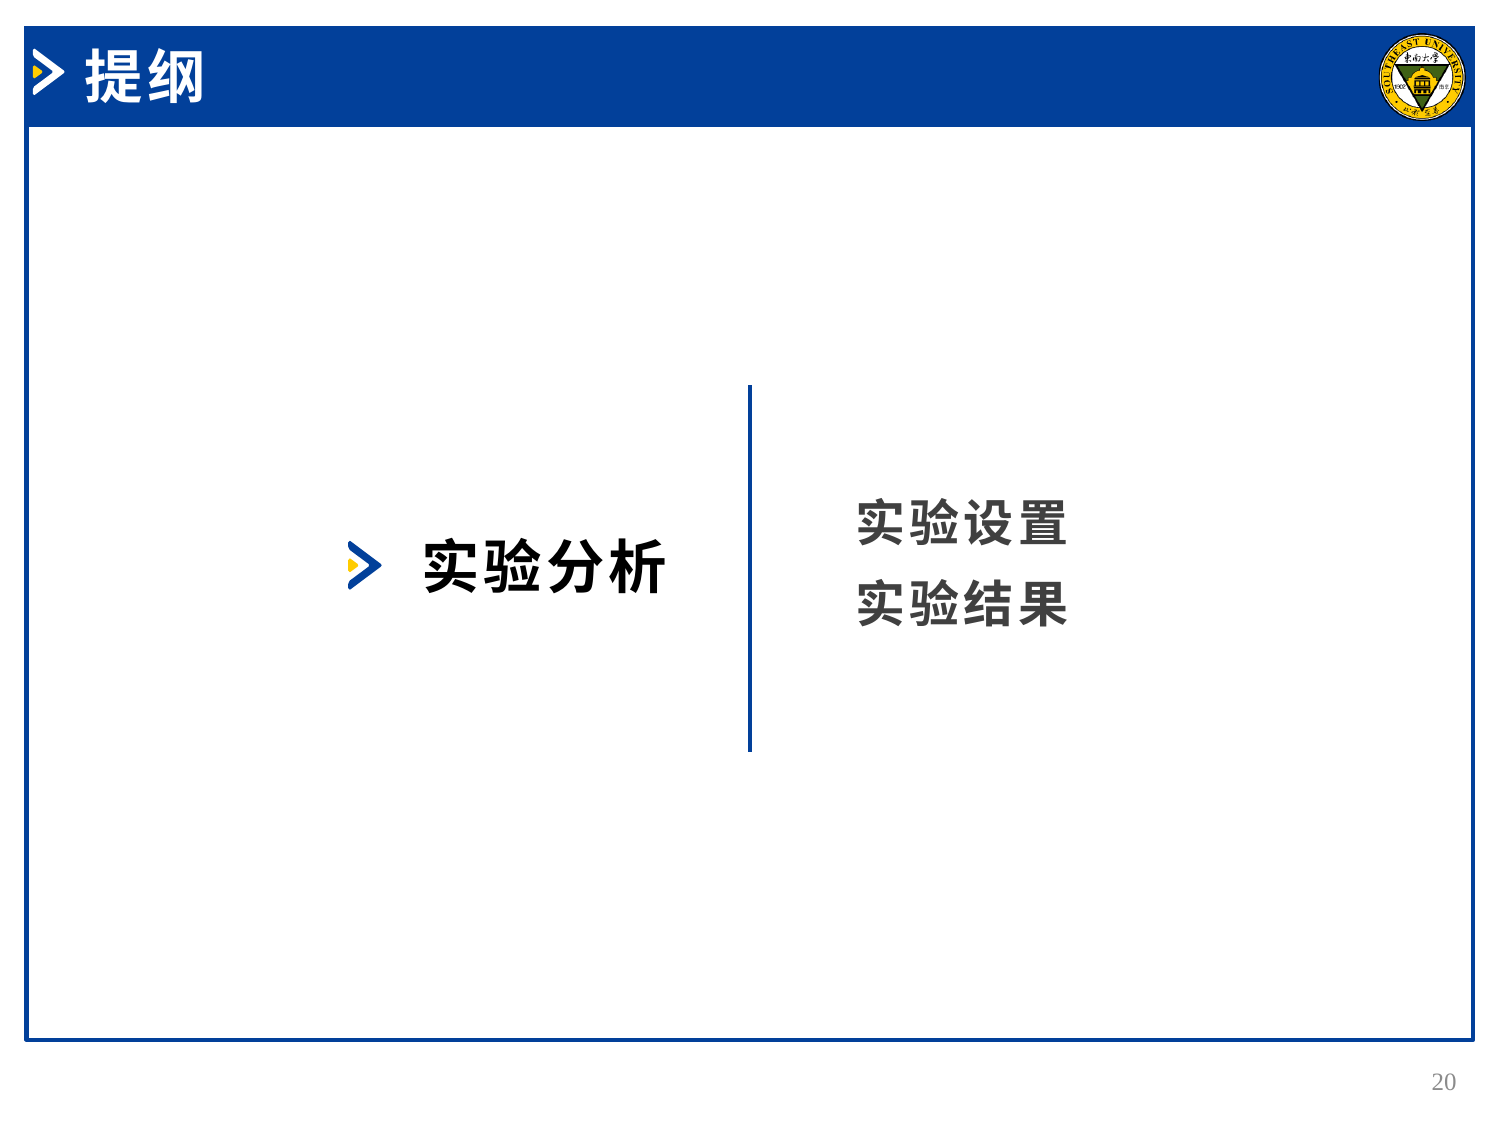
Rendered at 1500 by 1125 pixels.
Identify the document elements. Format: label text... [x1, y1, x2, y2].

text_box 提纲 [70, 32, 605, 118]
slide_number 20 [1382, 1051, 1472, 1111]
picture [1378, 33, 1467, 121]
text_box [348, 385, 1229, 752]
